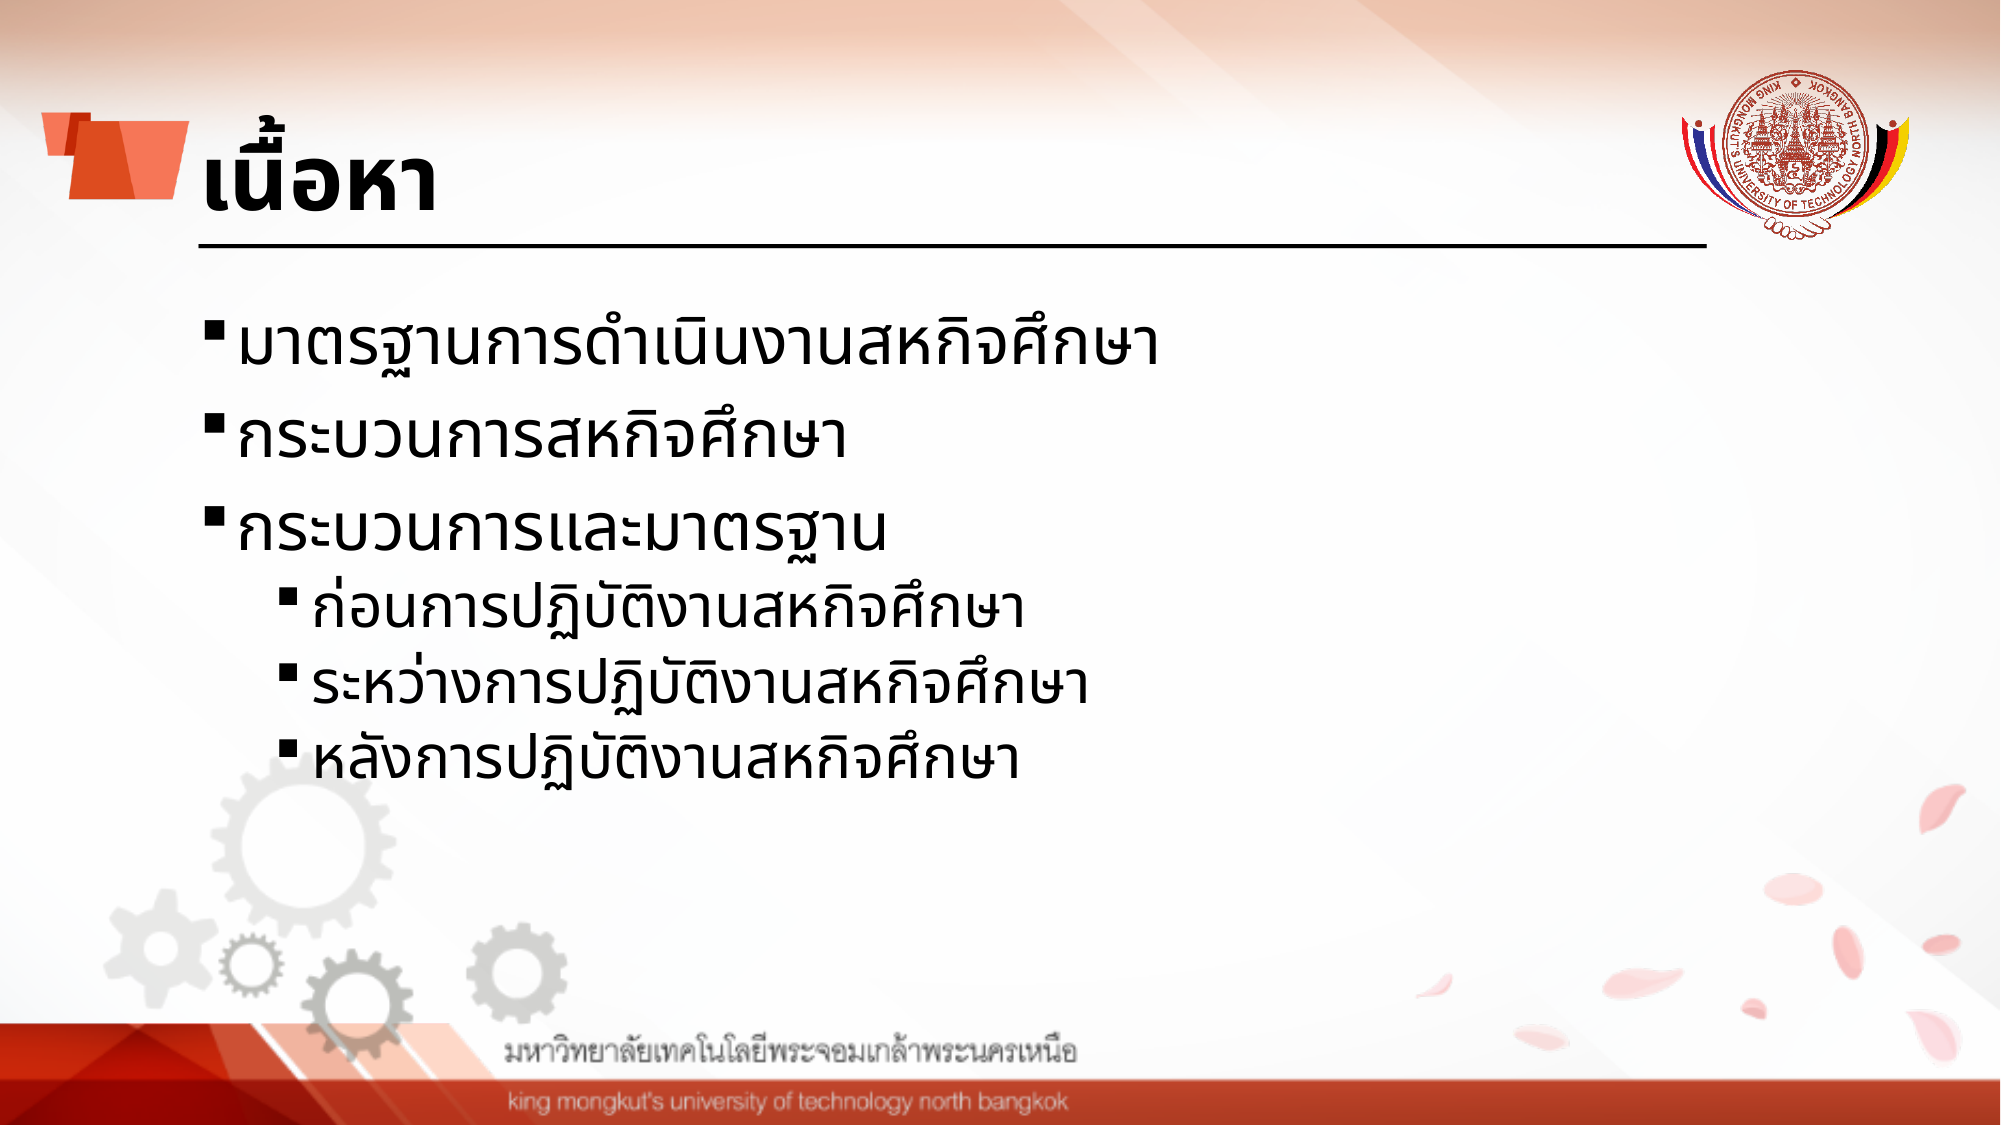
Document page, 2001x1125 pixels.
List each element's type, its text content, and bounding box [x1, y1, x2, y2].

title เนื้อหา [184, 71, 1714, 290]
list มาตรฐานการดำเนินงานสหกิจศึกษา กระบวนการสหกิจศึกษา กระบวนการและมาตรฐาน ก่อนการปฏิบัติงานสหกิจศึกษา ระหว่างการปฏิบัติงานสหกิจศึกษา หลังการปฏิบัติงานสหกิจศึกษา [184, 299, 1711, 1014]
picture [0, 0, 2001, 1125]
